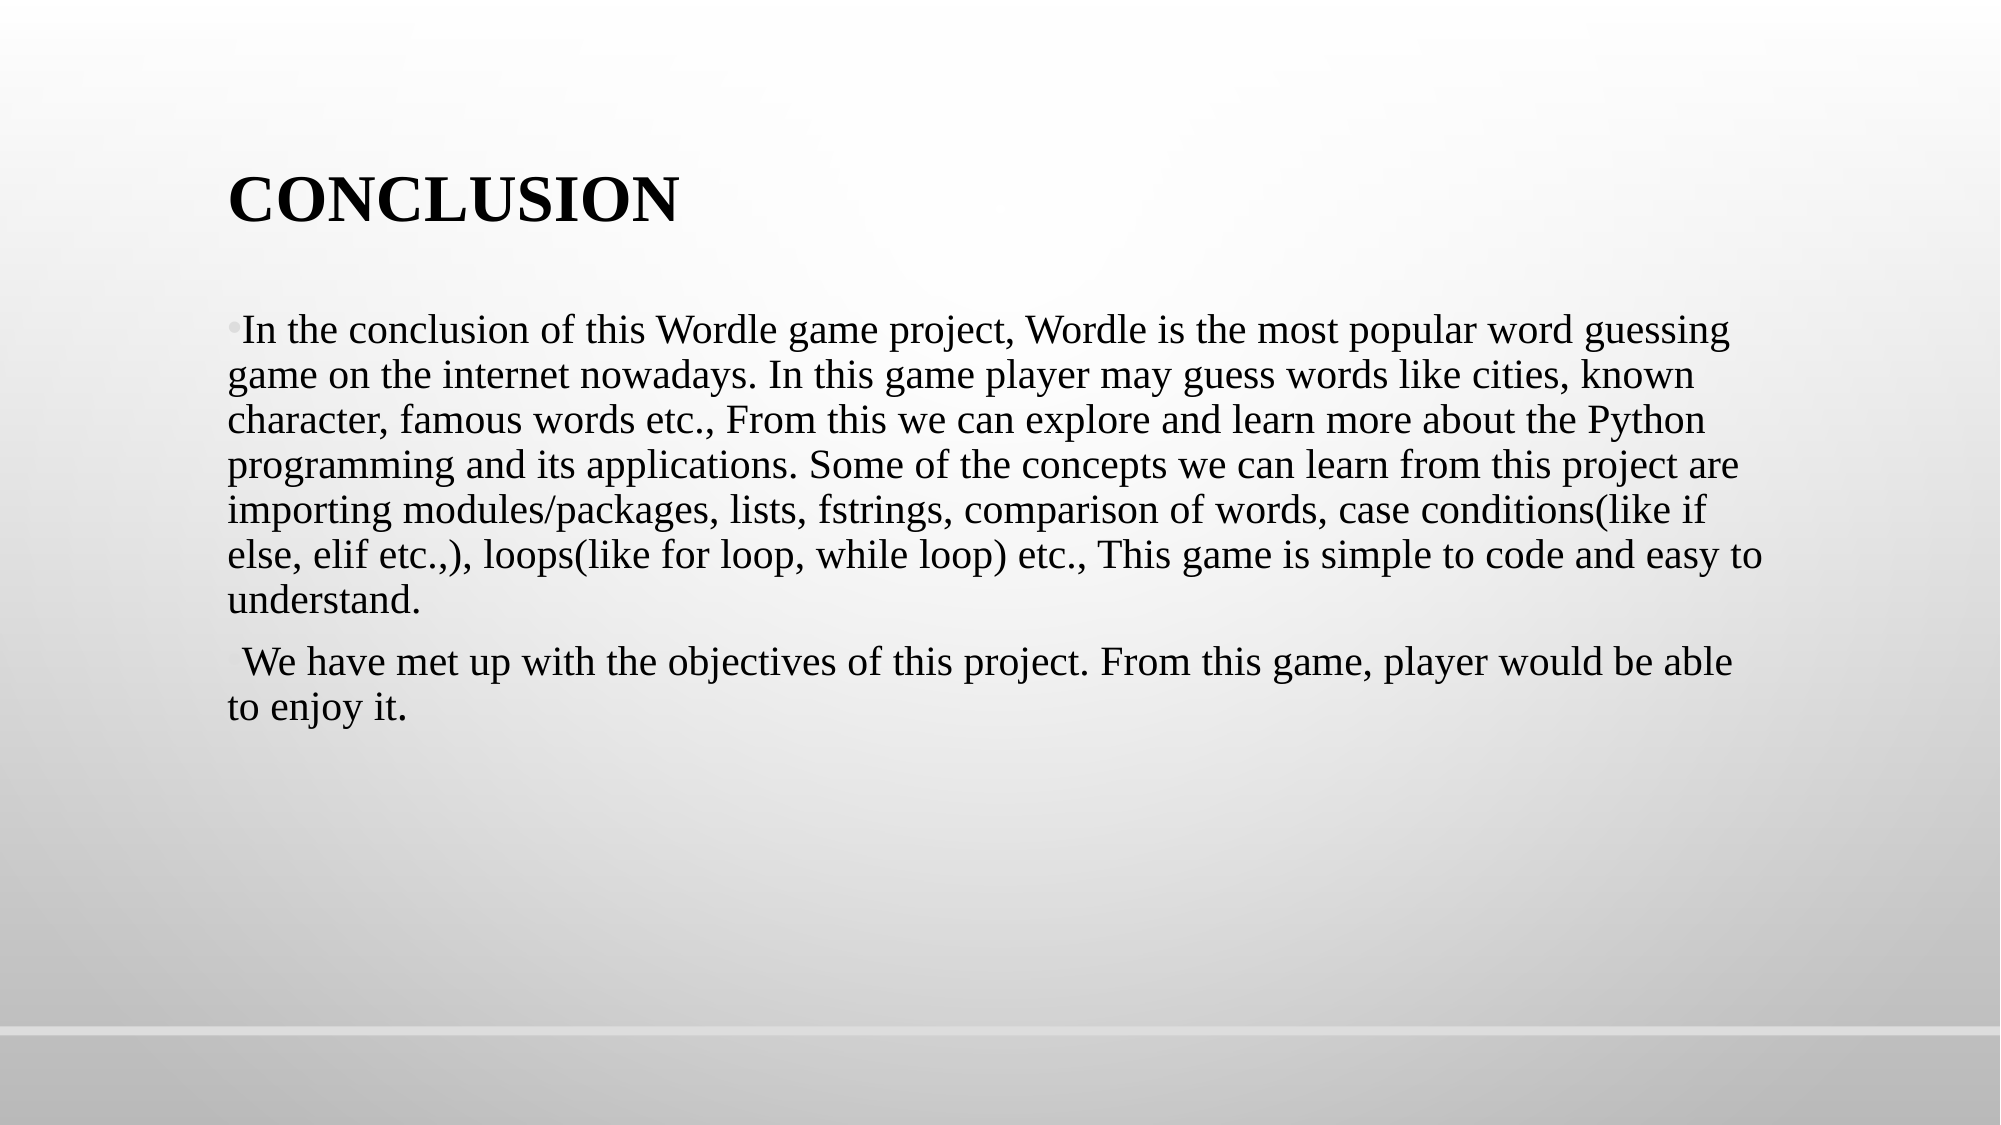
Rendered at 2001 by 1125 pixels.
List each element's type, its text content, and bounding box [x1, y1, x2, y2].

picture [0, 1036, 2000, 1125]
text_box Conclusion [212, 56, 1788, 244]
picture [0, 0, 2000, 1026]
text_box In the conclusion of this Wordle game project, Wordle is the most popular word guessing game on the internet nowadays. In this game player may guess words like cities, known character, famous words etc., From this we can explore and learn more about the Python programming and its applications. Some of the concepts we can learn from this project are importing modules/packages, lists, fstrings, comparison of words, case conditions(like if else, elif etc.,), loops(like for loop, while loop) etc., This game is simple to code and easy to understand. We have met up with the objectives of this project. From this game, player would be able to enjoy it. [212, 299, 1788, 975]
